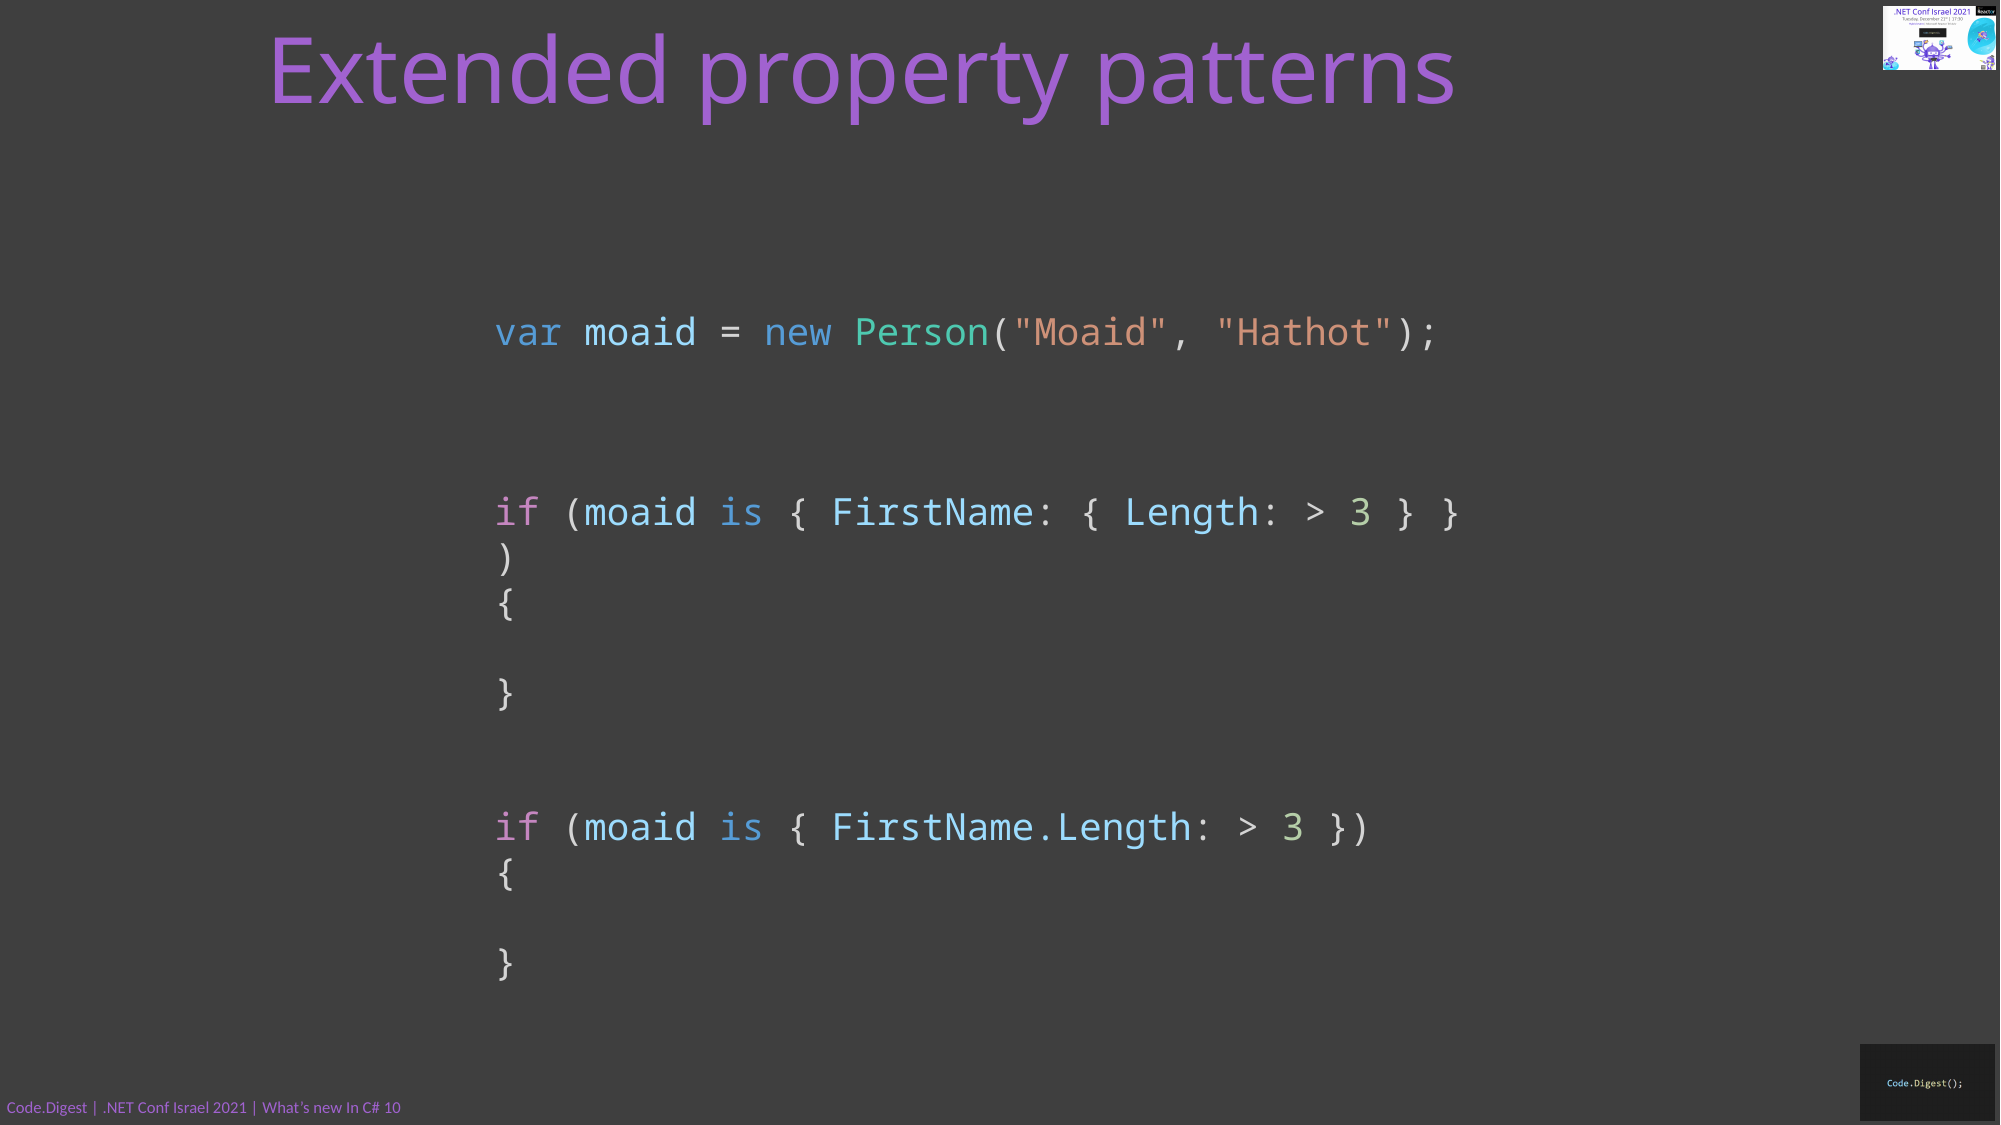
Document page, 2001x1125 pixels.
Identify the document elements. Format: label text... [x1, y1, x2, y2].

title Extended property patterns [0, 0, 1725, 147]
text_box Code.Digest | .NET Conf Israel 2021 | What’s new In C# 10 [0, 1089, 417, 1125]
picture [1860, 1044, 1995, 1121]
text_box var moaid = new Person("Moaid", "Hathot"); if (moaid is { FirstName: { Length: > 3 } }) { } if (moaid is { FirstName.Length: > 3 }) { } [479, 300, 1480, 1036]
picture [1883, 6, 1996, 70]
